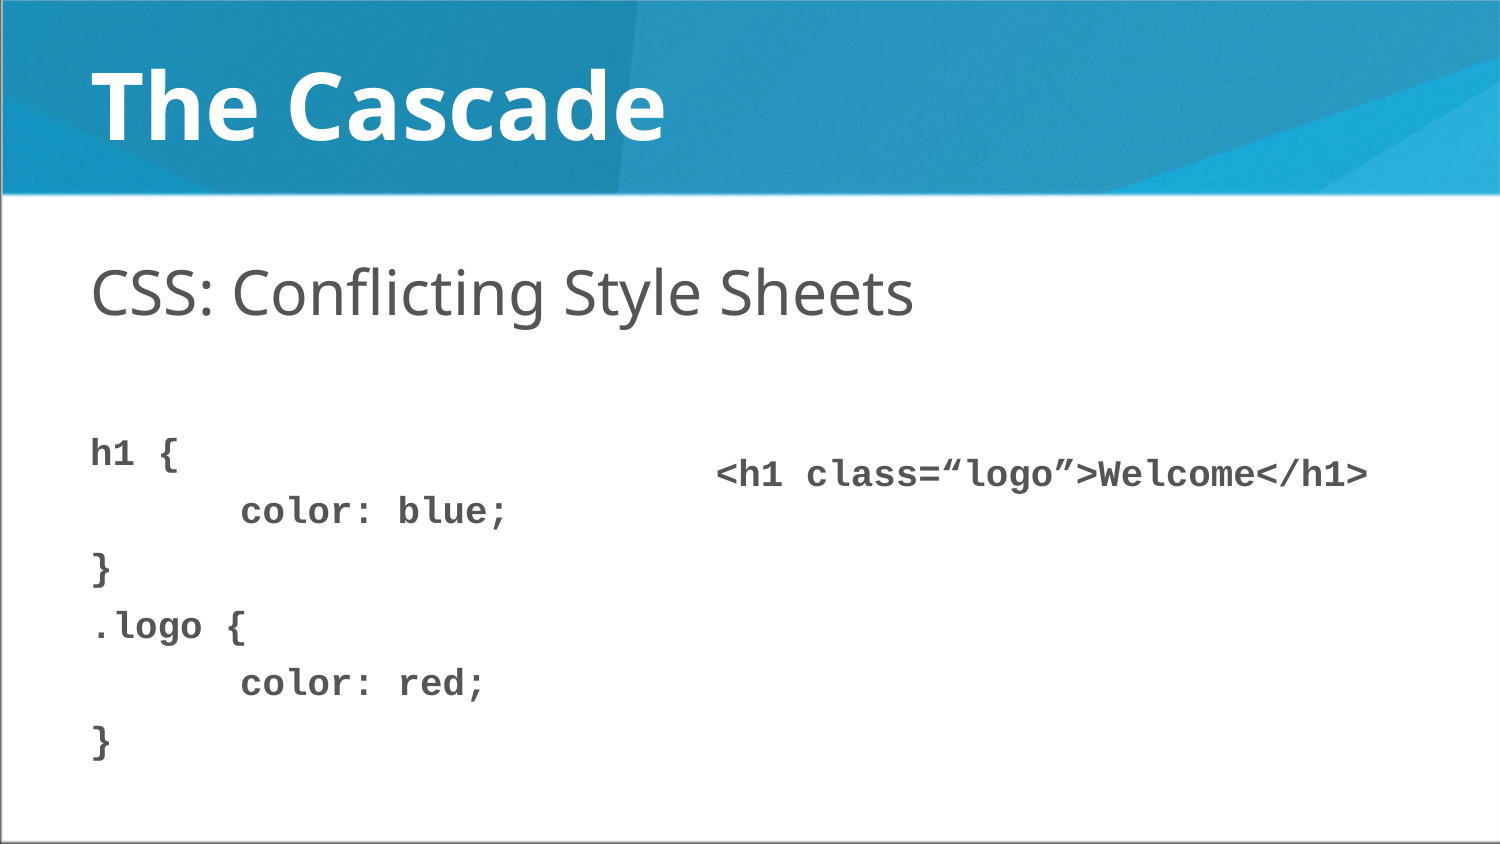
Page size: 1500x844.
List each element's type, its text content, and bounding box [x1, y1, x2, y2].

picture [0, 0, 1500, 844]
list CSS: Conflicting Style Sheets h1 { color: blue; } .logo { color: red; } [75, 238, 1432, 800]
title The Cascade [75, 33, 1425, 175]
text_box <h1 class=“logo”>Welcome</h1> [700, 433, 1410, 783]
